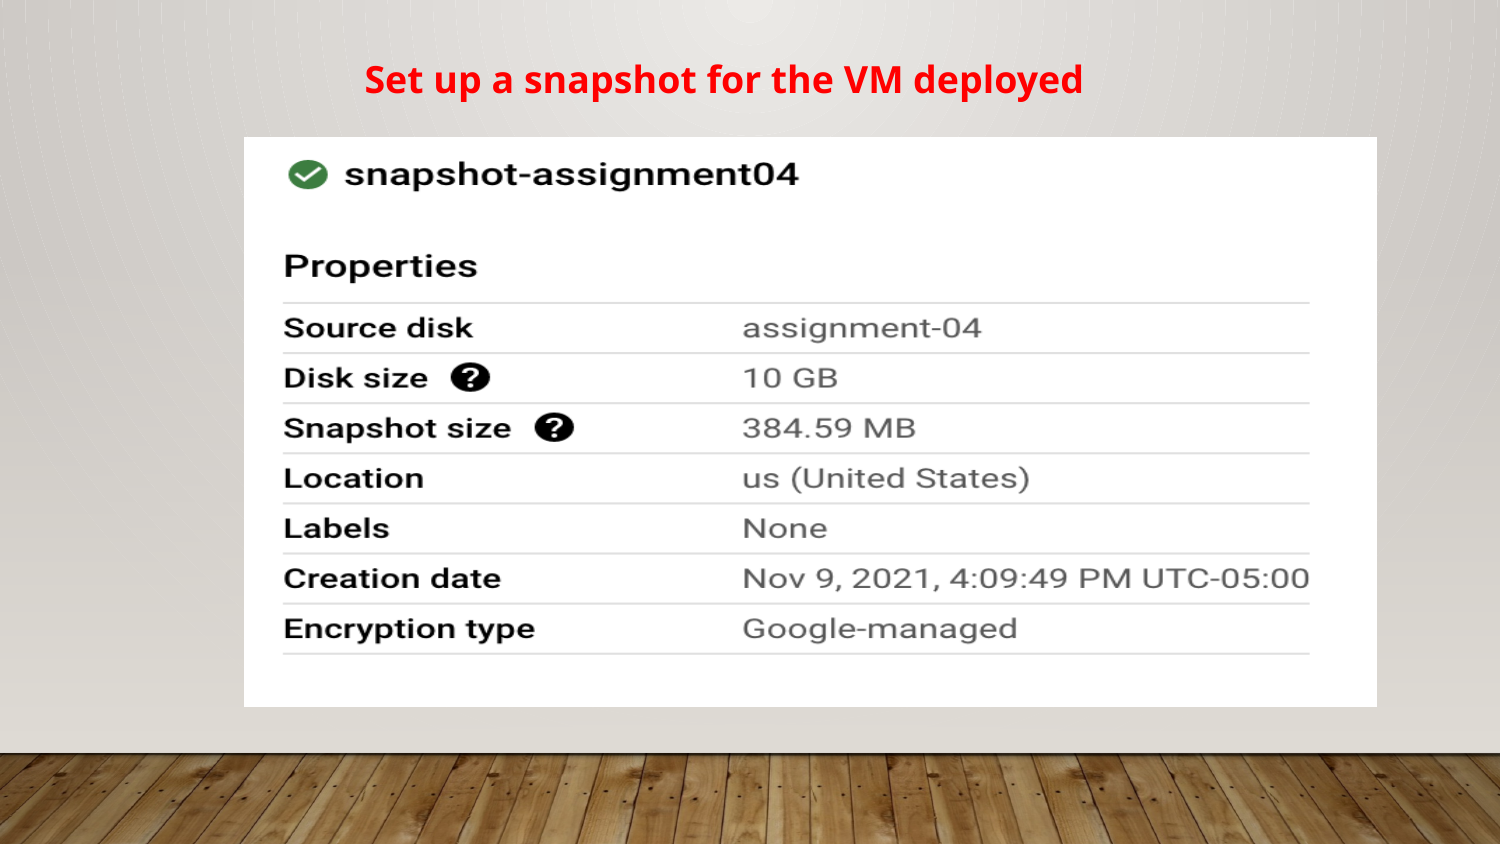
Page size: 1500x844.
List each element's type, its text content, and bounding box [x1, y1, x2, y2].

text_box Set up a snapshot for the VM deployed [271, 40, 1178, 137]
picture [0, 753, 1500, 844]
picture [244, 137, 1377, 707]
